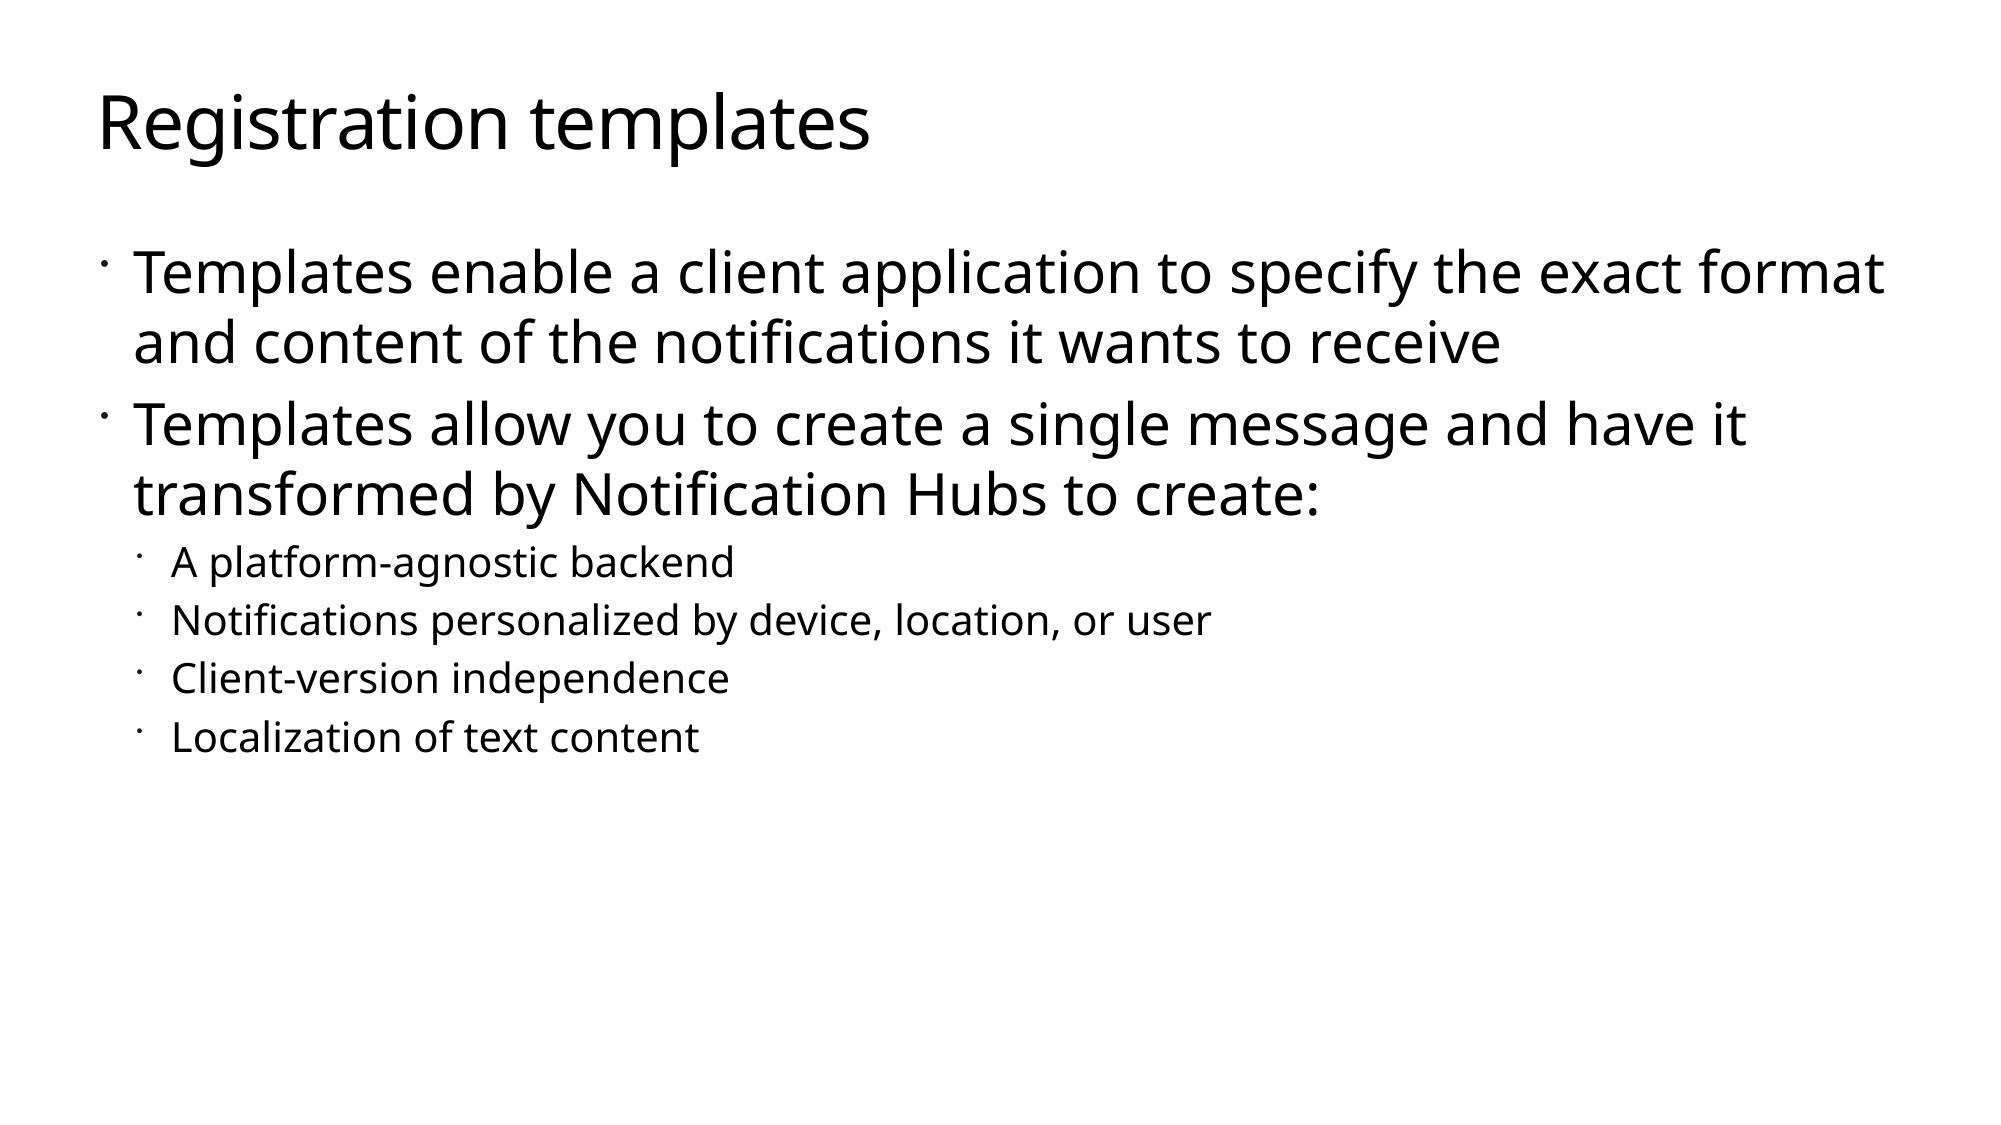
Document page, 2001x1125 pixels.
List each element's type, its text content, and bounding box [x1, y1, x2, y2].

title Registration templates [96, 75, 1904, 166]
list Templates enable a client application to specify the exact format and content of the notifications it wants to receive Templates allow you to create a single message and have it transformed by Notification Hubs to create: A platform-agnostic backend Notifications personalized by device, location, or user Client-version independence Localization of text content [95, 235, 1904, 775]
